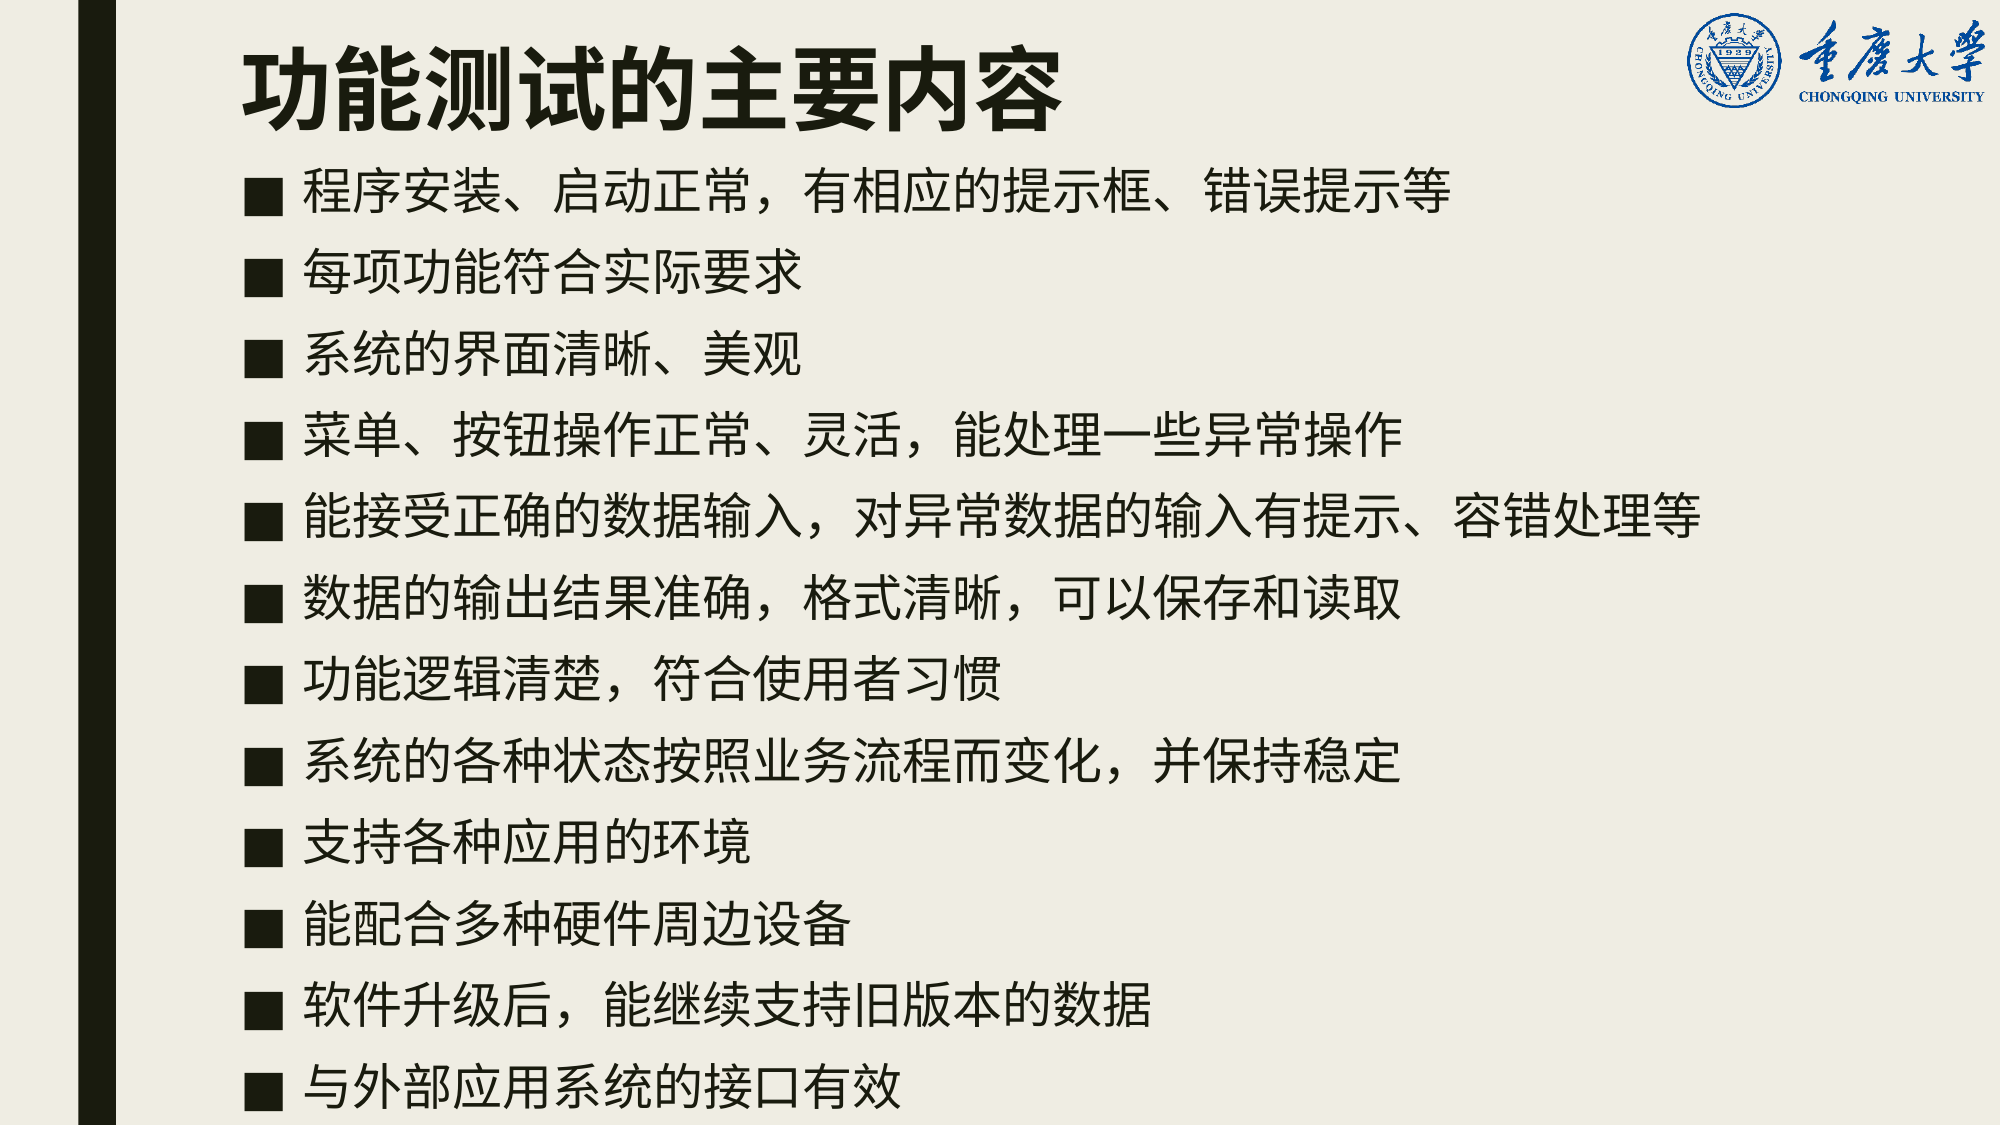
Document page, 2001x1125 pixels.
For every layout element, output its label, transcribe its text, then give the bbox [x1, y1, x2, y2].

picture [1687, 13, 1985, 108]
list 程序安装、启动正常，有相应的提示框、错误提示等 每项功能符合实际要求 系统的界面清晰、美观 菜单、按钮操作正常、灵活，能处理一些异常操作 能接受正确的数据输入，对异常数据的输入有提示、容错处理等 数据的输出结果准确，格式清晰，可以保存和读取 功能逻辑清楚，符合使用者习惯 系统的各种状态按照业务流程而变化，并保持稳定 支持各种应用的环境 能配合多种硬件周边设备 软件升级后，能继续支持旧版本的数据 与外部应用系统的接口有效 [225, 156, 1899, 1125]
title 功能测试的主要内容 [225, 37, 1800, 132]
